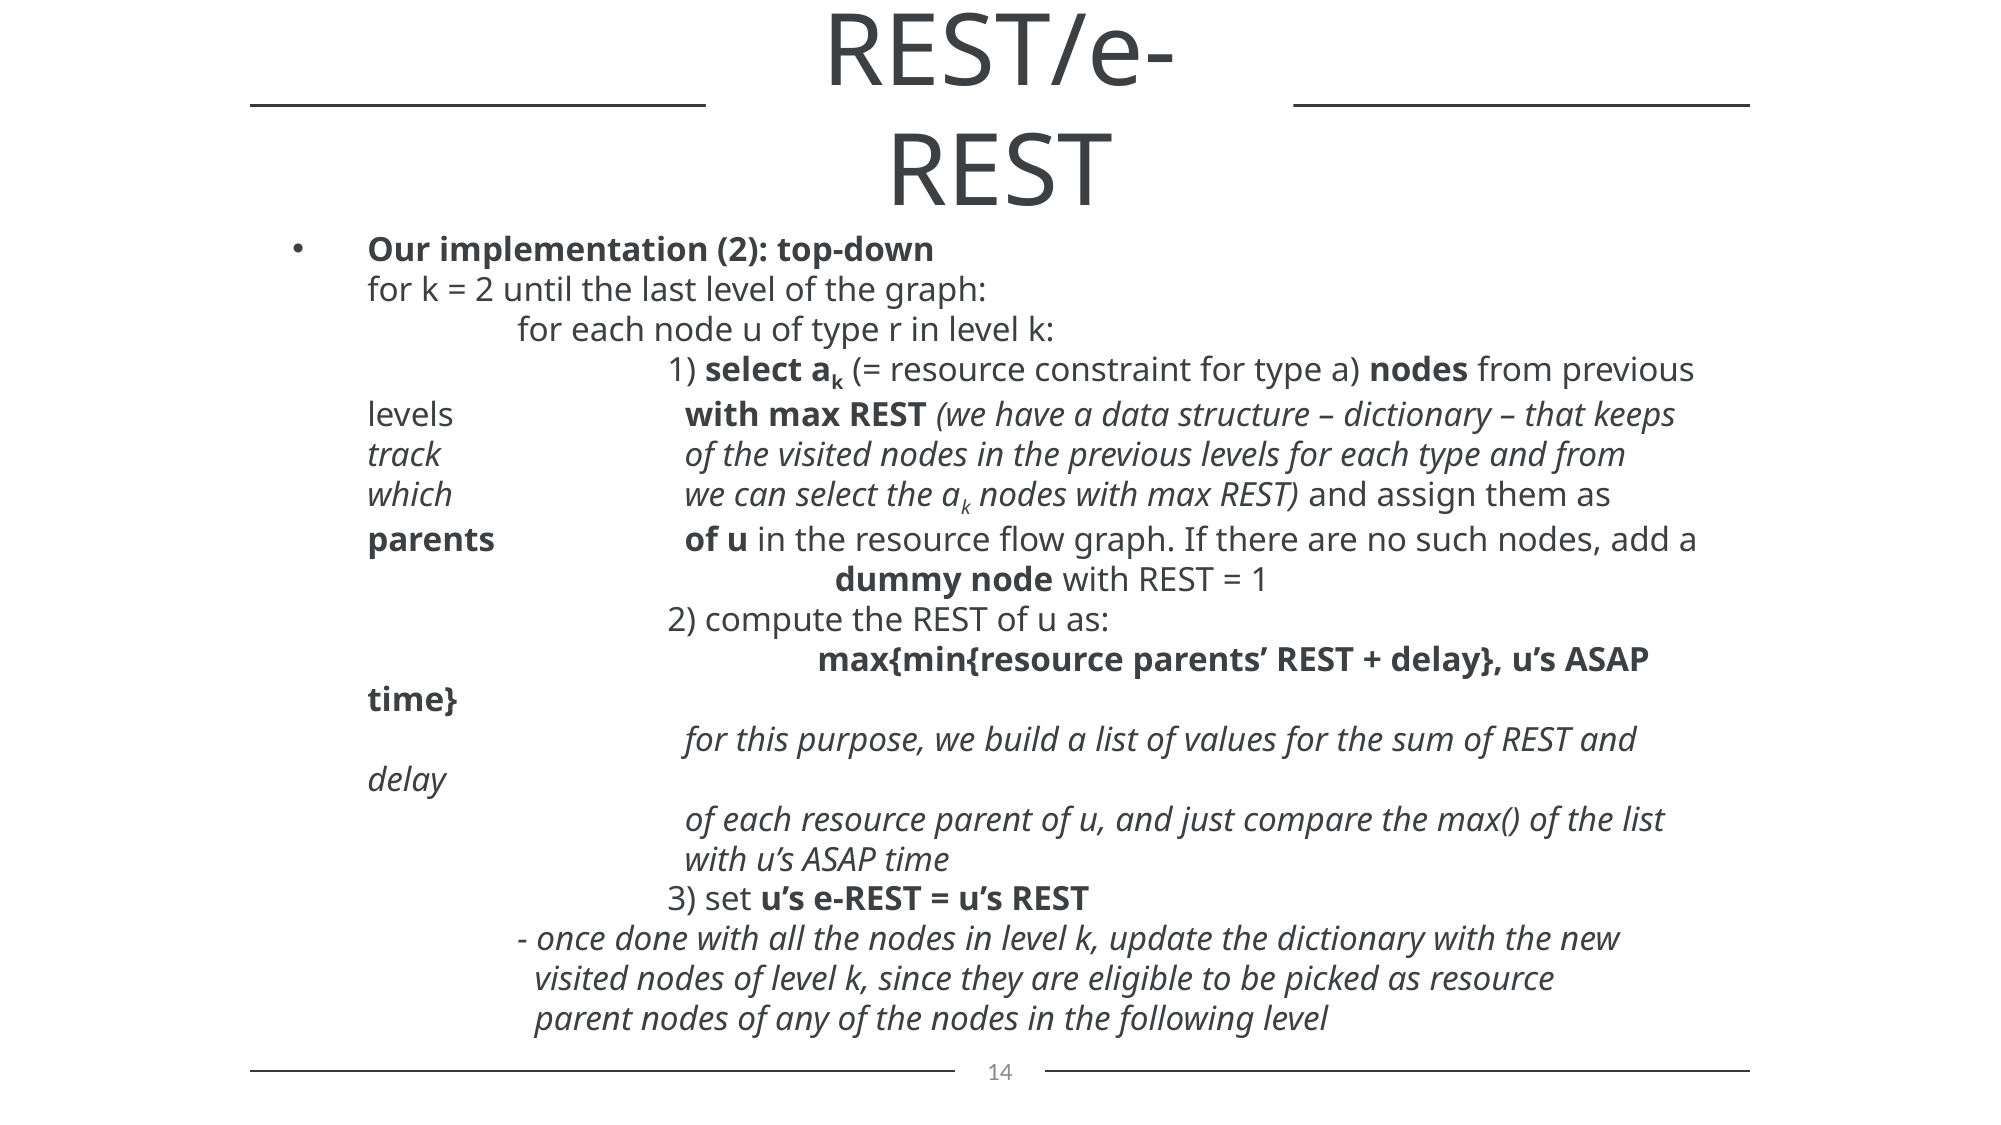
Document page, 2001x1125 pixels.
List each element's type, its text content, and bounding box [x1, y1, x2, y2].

text_box Our implementation (2): top-down for k = 2 until the last level of the graph: for each node u of type r in level k: 1) select ak (= resource constraint for type a) nodes from previous levels with max REST (we have a data structure – dictionary – that keeps track of the visited nodes in the previous levels for each type and from which we can select the ak nodes with max REST) and assign them as parents of u in the resource flow graph. If there are no such nodes, add a dummy node with REST = 1 2) compute the REST of u as: max{min{resource parents’ REST + delay}, u’s ASAP time} for this purpose, we build a list of values for the sum of REST and delay of each resource parent of u, and just compare the max() of the list with u’s ASAP time 3) set u’s e-REST = u’s REST - once done with all the nodes in level k, update the dictionary with the new visited nodes of level k, since they are eligible to be picked as resource parent nodes of any of the nodes in the following level [277, 220, 1722, 1045]
text_box 14 [954, 1045, 1045, 1113]
text_box REST/e-REST [705, 24, 1294, 105]
text_box REST/e-REST [705, 106, 1294, 187]
